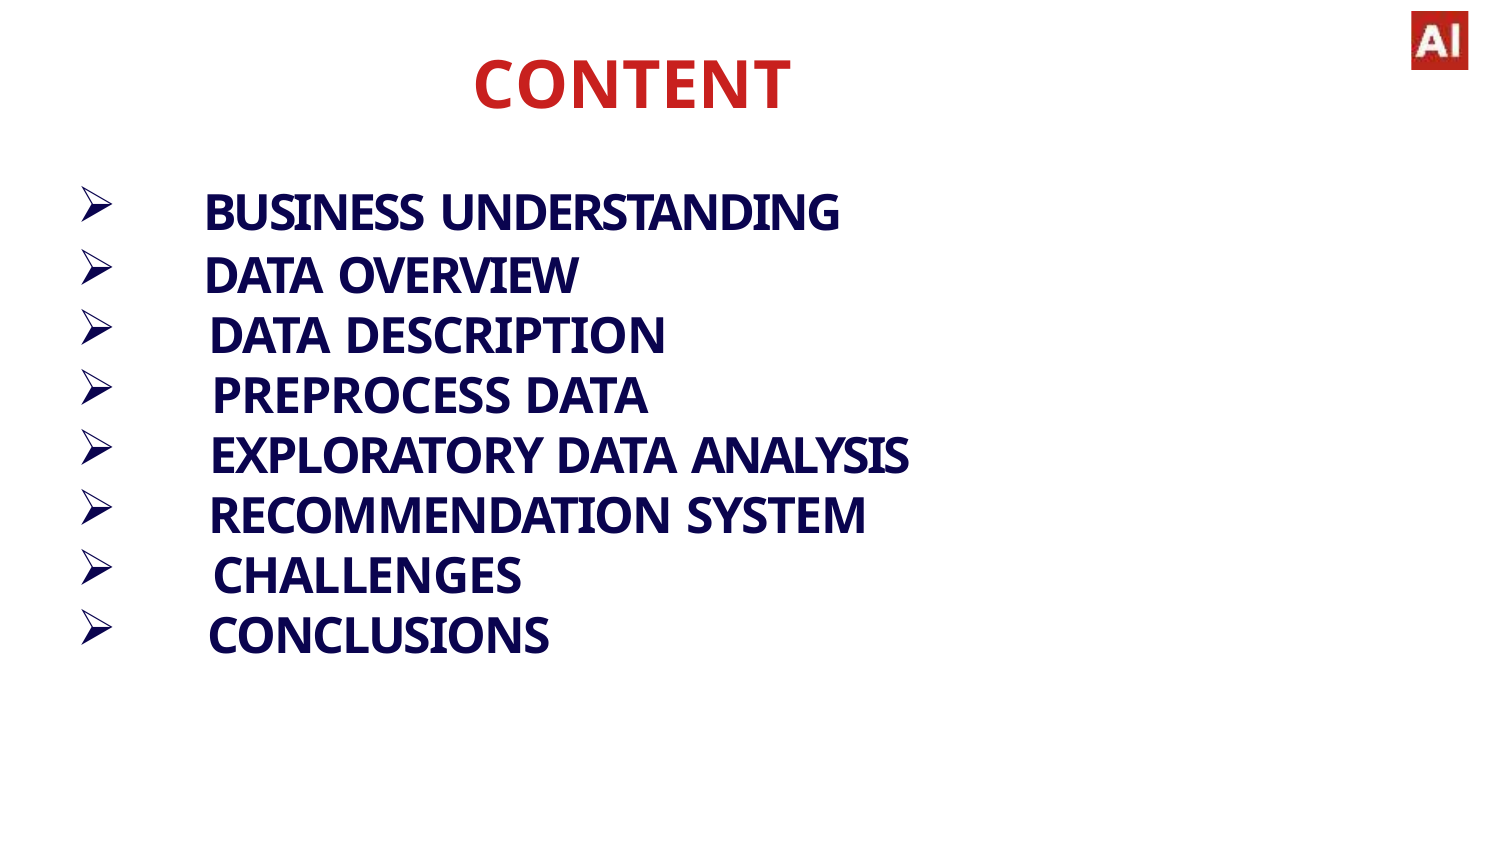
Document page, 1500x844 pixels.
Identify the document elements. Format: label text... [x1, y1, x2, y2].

title CONTENT [470, 39, 812, 178]
picture [1411, 11, 1469, 70]
text_box BUSINESS UNDERSTANDING DATA OVERVIEW DATA DESCRIPTION PREPROCESS DATA EXPLORATORY DATA ANALYSIS RECOMMENDATION SYSTEM CHALLENGES CONCLUSIONS [75, 178, 1039, 664]
